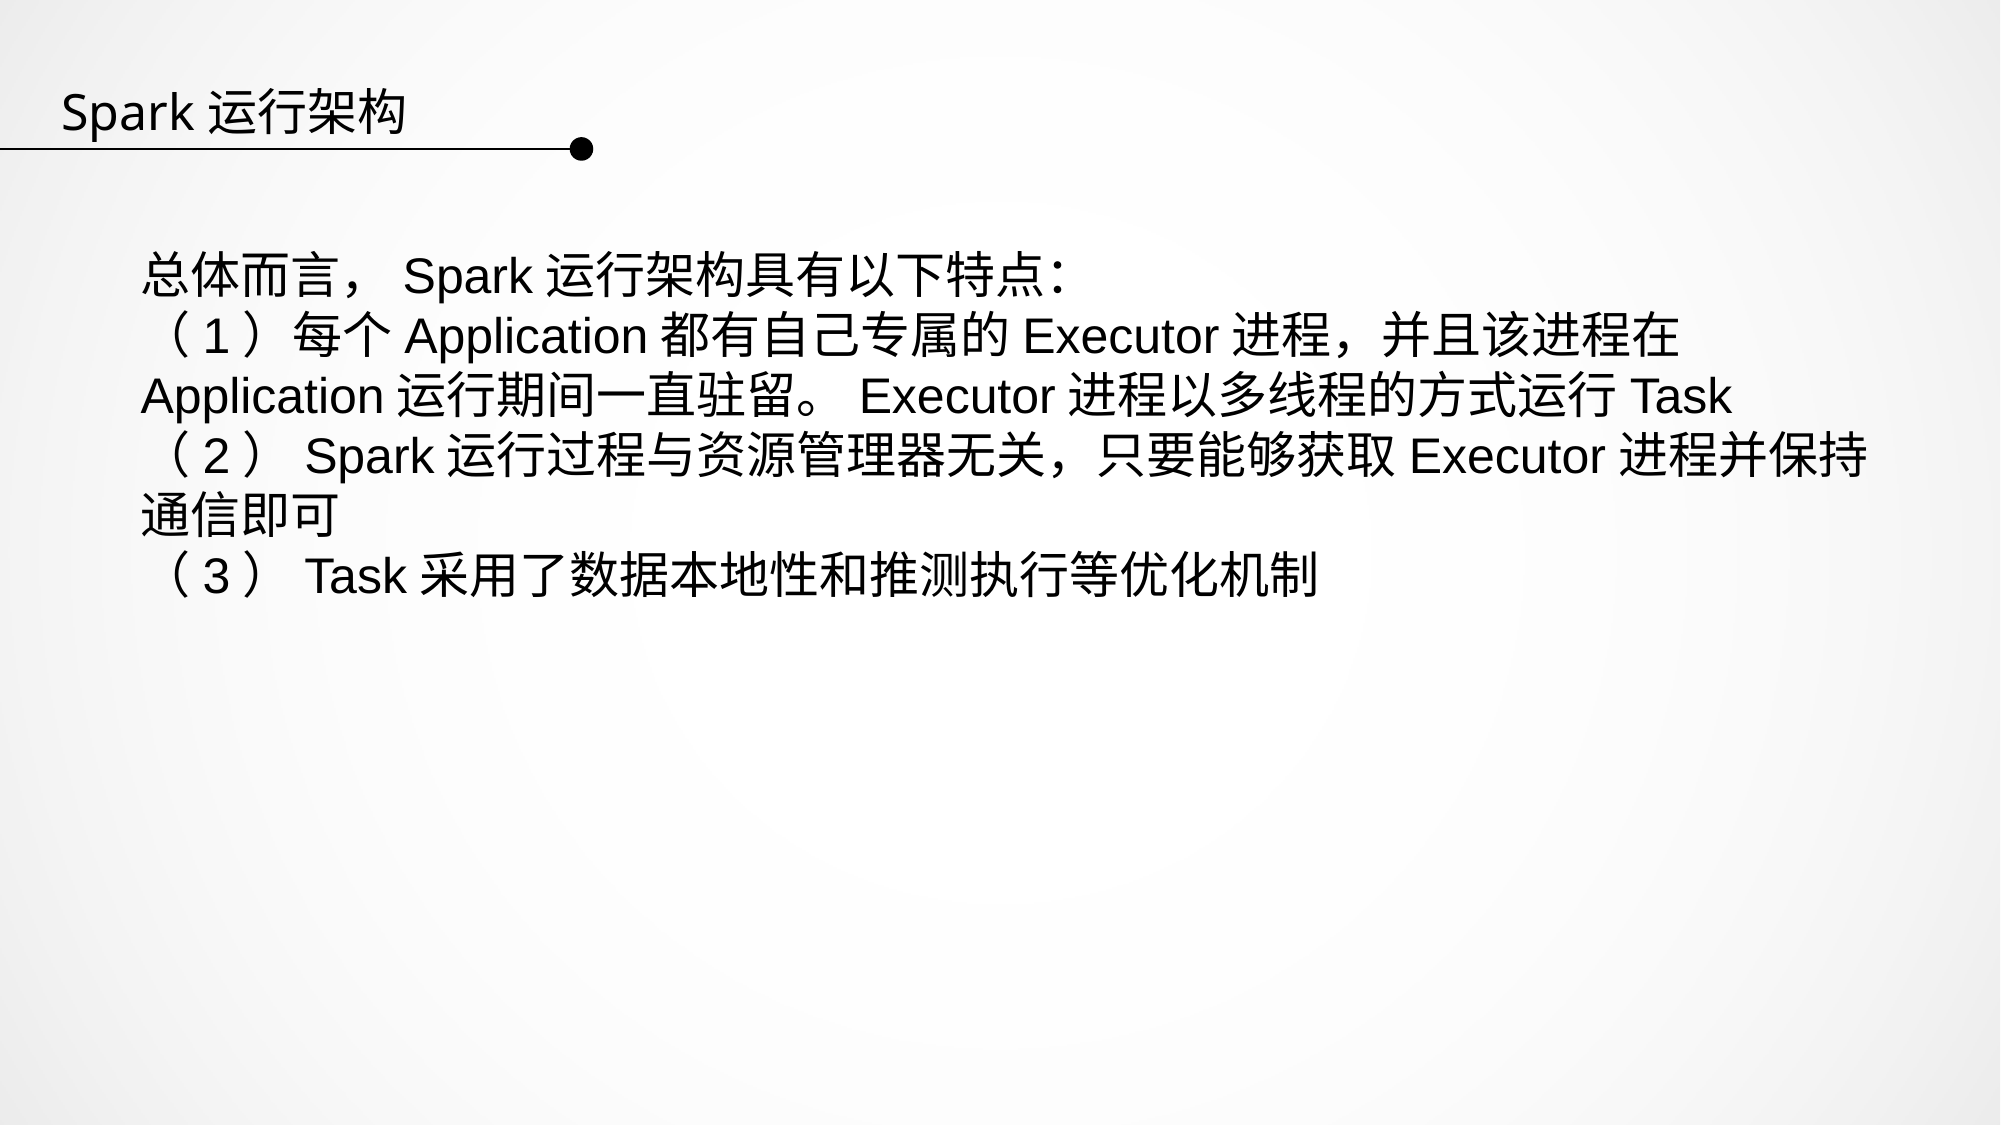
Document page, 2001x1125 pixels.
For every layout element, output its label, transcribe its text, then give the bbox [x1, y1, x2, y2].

text_box Spark运行架构 [46, 73, 566, 148]
text_box 总体而言，Spark运行架构具有以下特点： （1）每个Application都有自己专属的Executor进程，并且该进程在Application运行期间一直驻留。Executor进程以多线程的方式运行Task （2）Spark运行过程与资源管理器无关，只要能够获取Executor进程并保持通信即可 （3）Task采用了数据本地性和推测执行等优化机制 [125, 236, 1886, 612]
text_box [567, 135, 596, 163]
